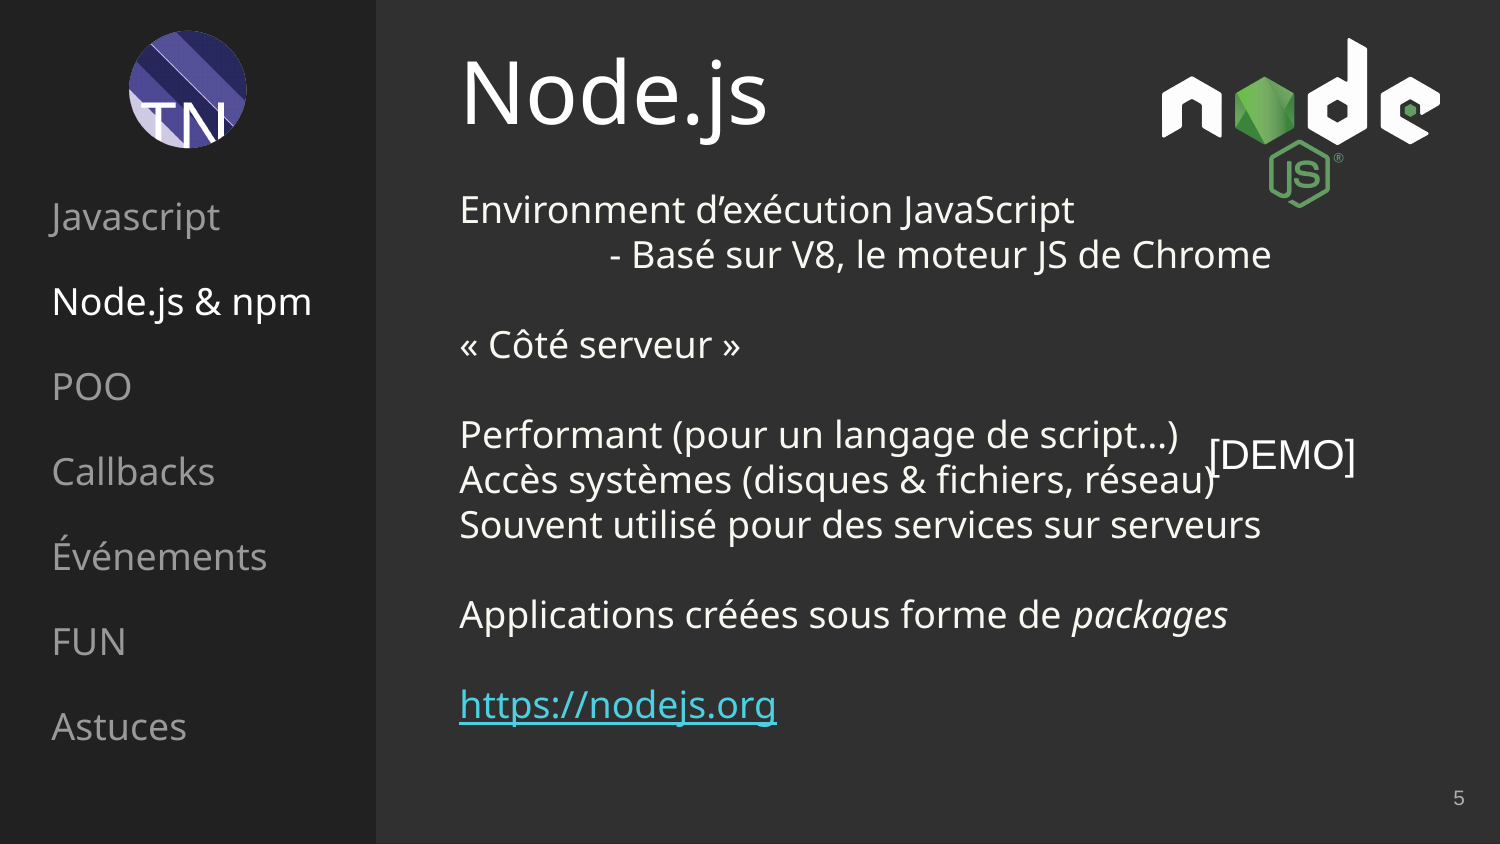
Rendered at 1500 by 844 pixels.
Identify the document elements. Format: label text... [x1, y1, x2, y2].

text_box [DEMO] [1156, 420, 1447, 486]
list Environment d’exécution JavaScript - Basé sur V8, le moteur JS de Chrome « Côté serveur » Performant (pour un langage de script…) Accès systèmes (disques & fichiers, réseau) Souvent utilisé pour des services sur serveurs Applications créées sous forme de packages https://nodejs.org [444, 171, 1440, 739]
picture [1162, 37, 1440, 208]
title Node.js [444, 38, 1160, 142]
slide_number 5 [1389, 764, 1480, 830]
picture [128, 29, 251, 150]
list Javascript Node.js & npm POO Callbacks Événements FUN Astuces [36, 171, 343, 739]
